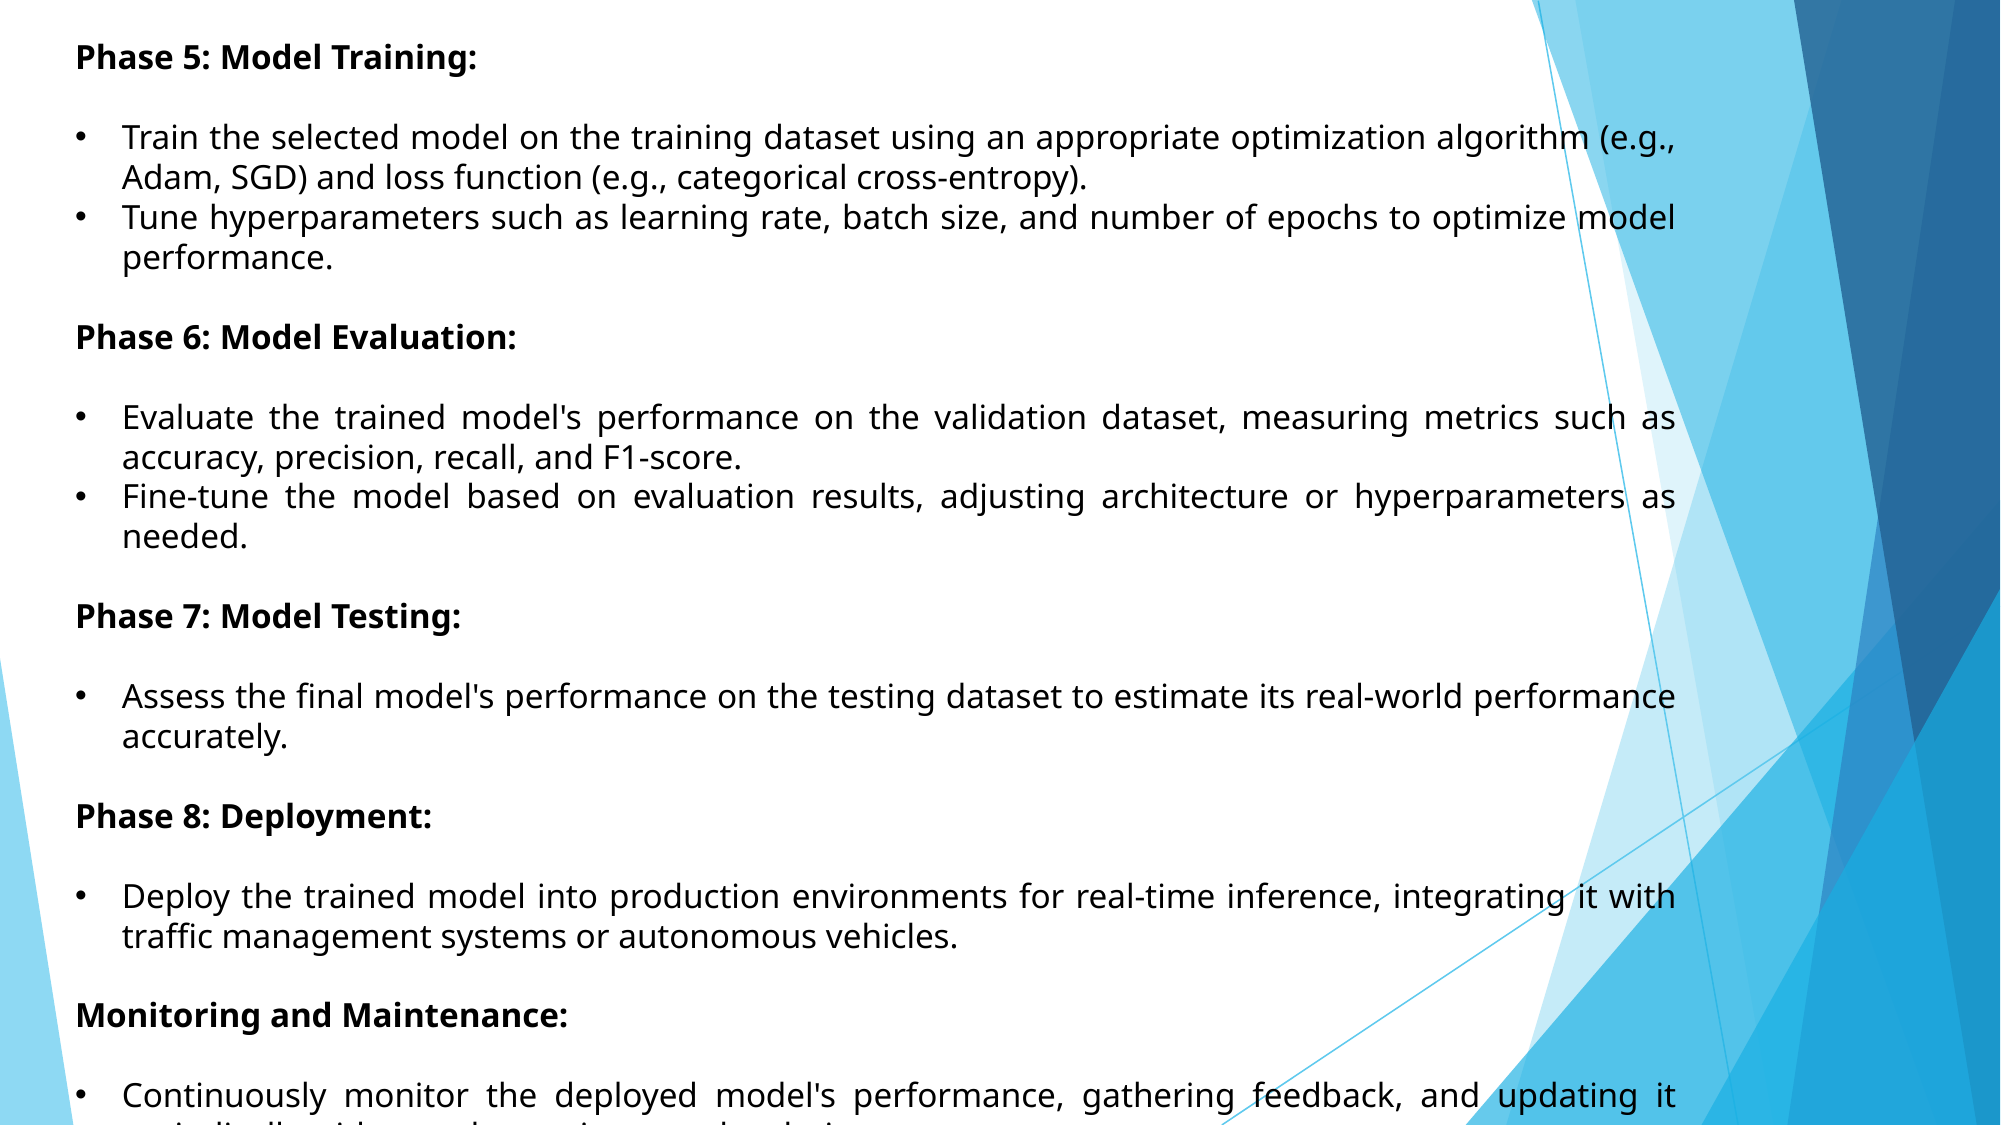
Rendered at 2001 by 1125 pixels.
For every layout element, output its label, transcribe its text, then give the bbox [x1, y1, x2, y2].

subtitle Phase 5: Model Training: Train the selected model on the training dataset using an appropriate optimization algorithm (e.g., Adam, SGD) and loss function (e.g., categorical cross-entropy). Tune hyperparameters such as learning rate, batch size, and number of epochs to optimize model performance. Phase 6: Model Evaluation: Evaluate the trained model's performance on the validation dataset, measuring metrics such as accuracy, precision, recall, and F1-score. Fine-tune the model based on evaluation results, adjusting architecture or hyperparameters as needed. Phase 7: Model Testing: Assess the final model's performance on the testing dataset to estimate its real-world performance accurately. Phase 8: Deployment: Deploy the trained model into production environments for real-time inference, integrating it with traffic management systems or autonomous vehicles. Monitoring and Maintenance: Continuously monitor the deployed model's performance, gathering feedback, and updating it periodically with new data or improved techniques [75, 36, 1679, 1072]
